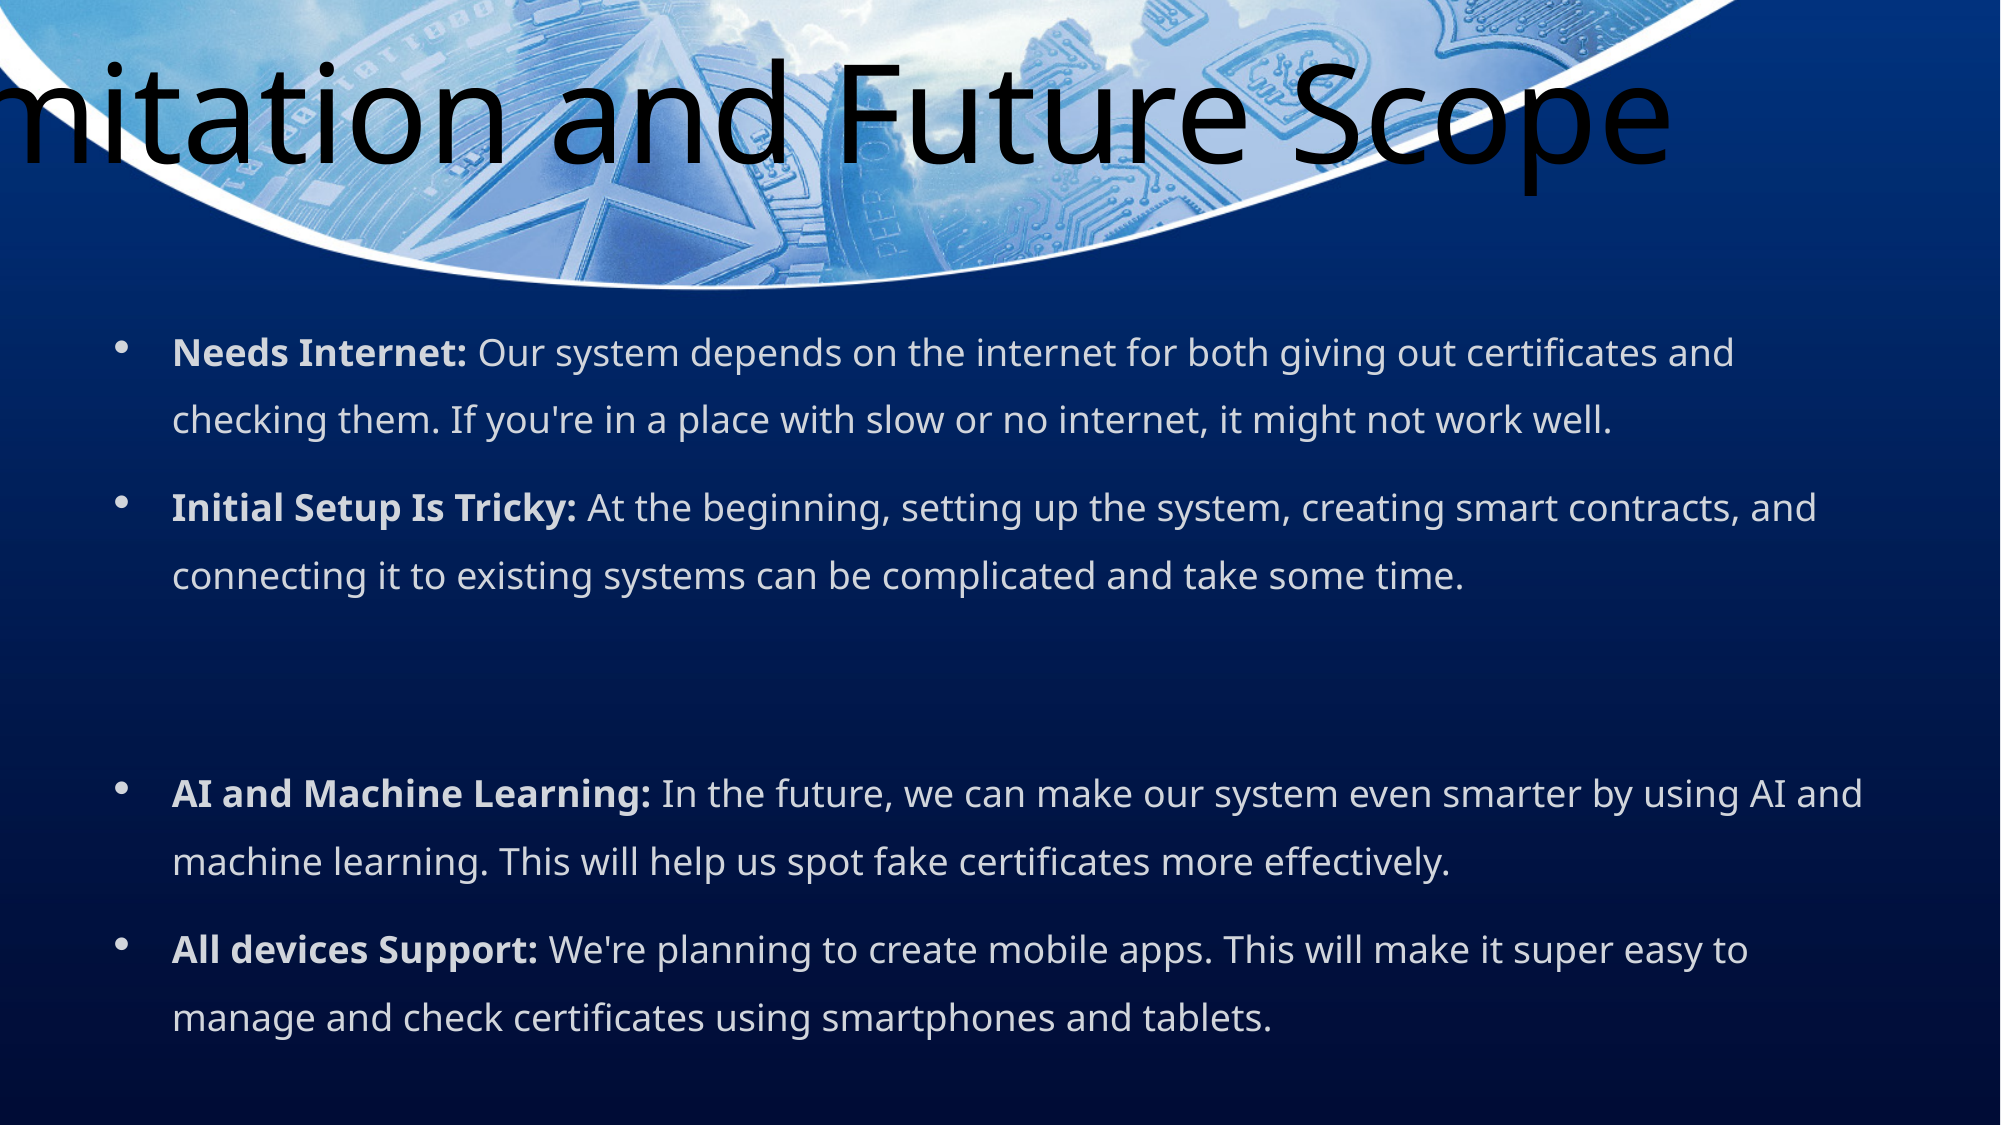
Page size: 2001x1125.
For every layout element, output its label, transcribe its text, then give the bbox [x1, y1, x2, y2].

text_box Needs Internet: Our system depends on the internet for both giving out certificates and checking them. If you're in a place with slow or no internet, it might not work well. Initial Setup Is Tricky: At the beginning, setting up the system, creating smart contracts, and connecting it to existing systems can be complicated and take some time. AI and Machine Learning: In the future, we can make our system even smarter by using AI and machine learning. This will help us spot fake certificates more effectively. All devices Support: We're planning to create mobile apps. This will make it super easy to manage and check certificates using smartphones and tablets. [100, 298, 1900, 1125]
text_box Limitation and Future Scope [0, 18, 1693, 198]
picture [0, 0, 2001, 1125]
